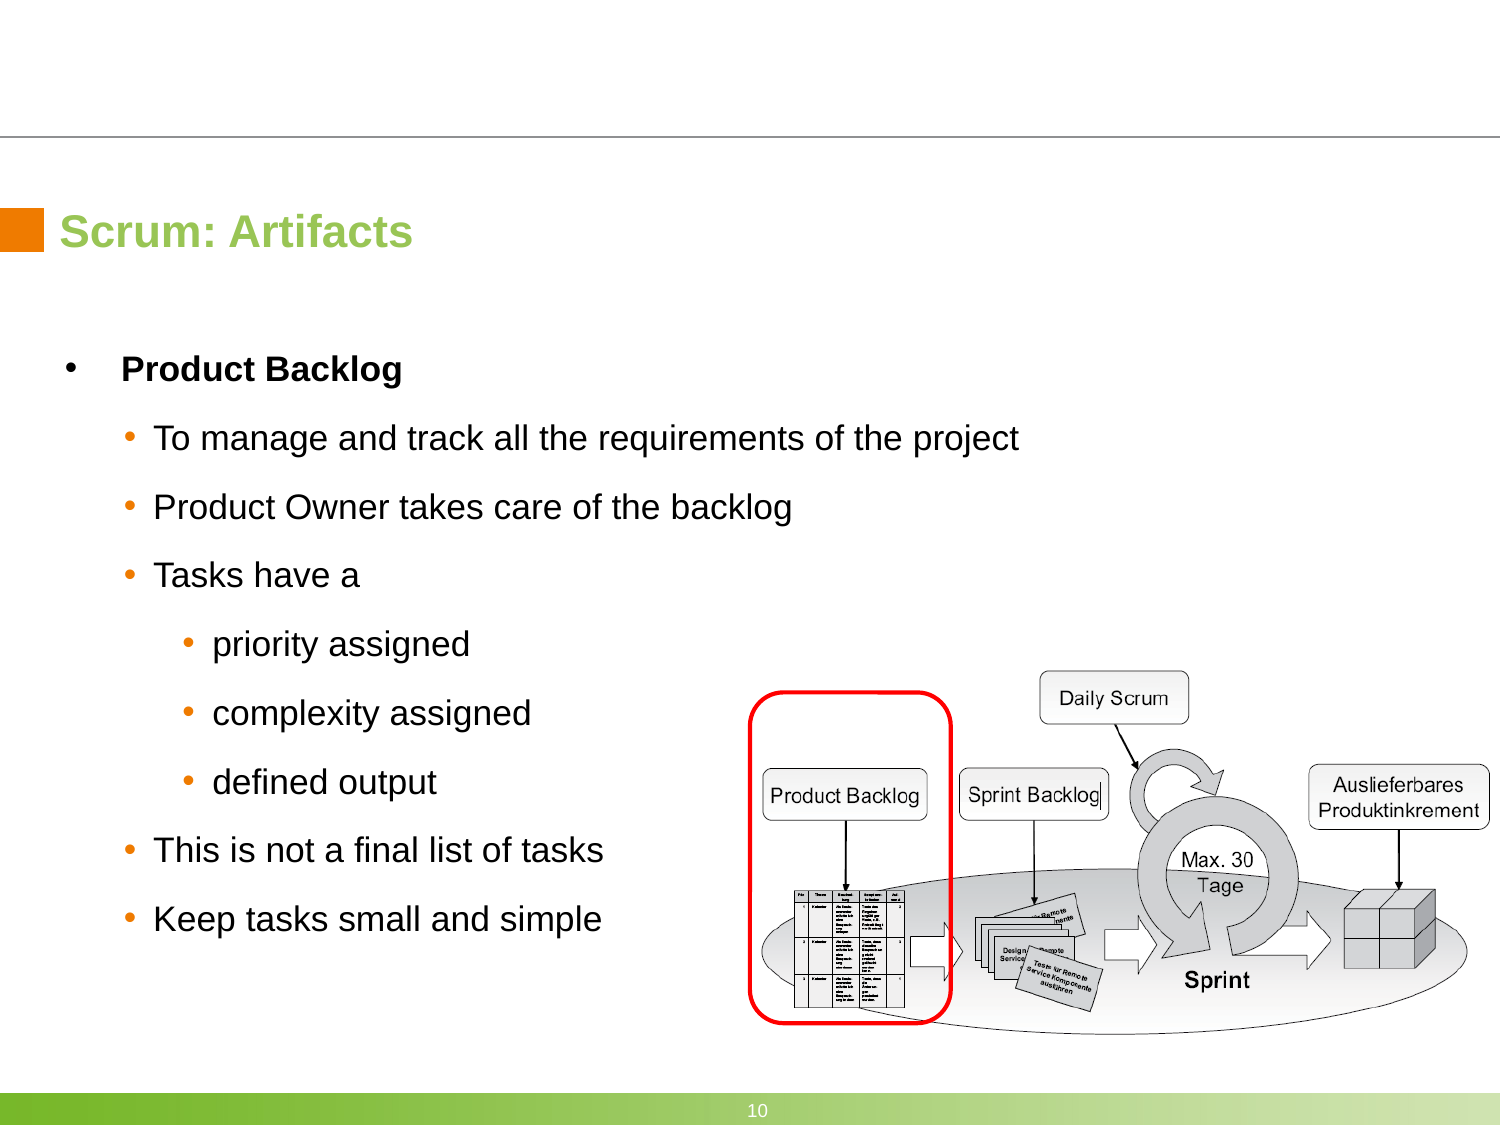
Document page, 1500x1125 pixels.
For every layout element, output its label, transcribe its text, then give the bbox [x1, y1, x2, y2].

picture [0, 1093, 1500, 1125]
picture [0, 208, 44, 252]
picture [716, 656, 1500, 1047]
slide_number 10 [678, 1098, 822, 1125]
list Product Backlog To manage and track all the requirements of the project Product Owner takes care of the backlog Tasks have a priority assigned complexity assigned defined output This is not a final list of tasks Keep tasks small and simple [64, 337, 1412, 1059]
title Scrum: Artifacts [0, 207, 1412, 327]
